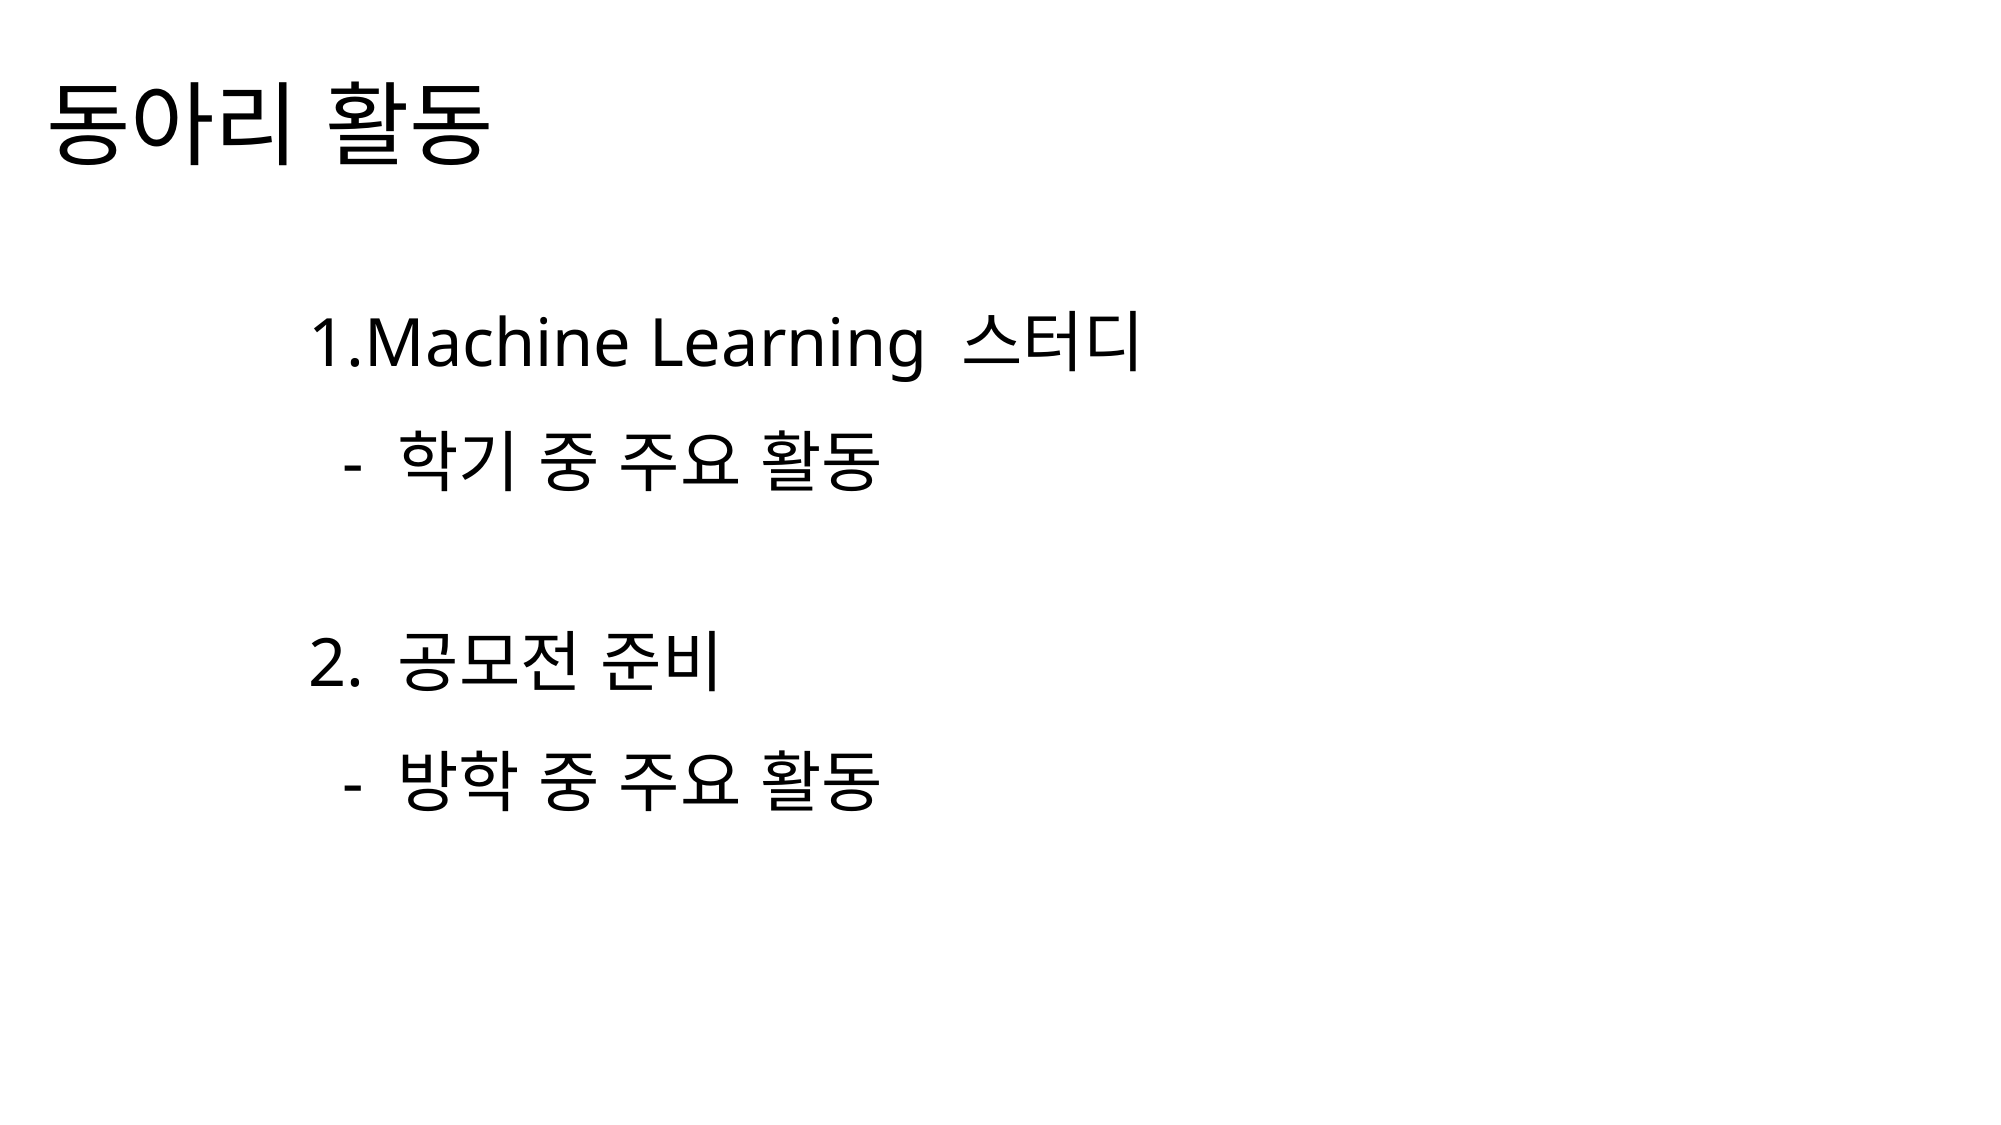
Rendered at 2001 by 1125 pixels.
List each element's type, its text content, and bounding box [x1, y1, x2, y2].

text_box Machine Learning 스터디 - 학기 중 주요 활동 2. 공모전 준비 - 방학 중 주요 활동 [293, 252, 1831, 828]
title 동아리 활동 [30, 20, 1756, 238]
